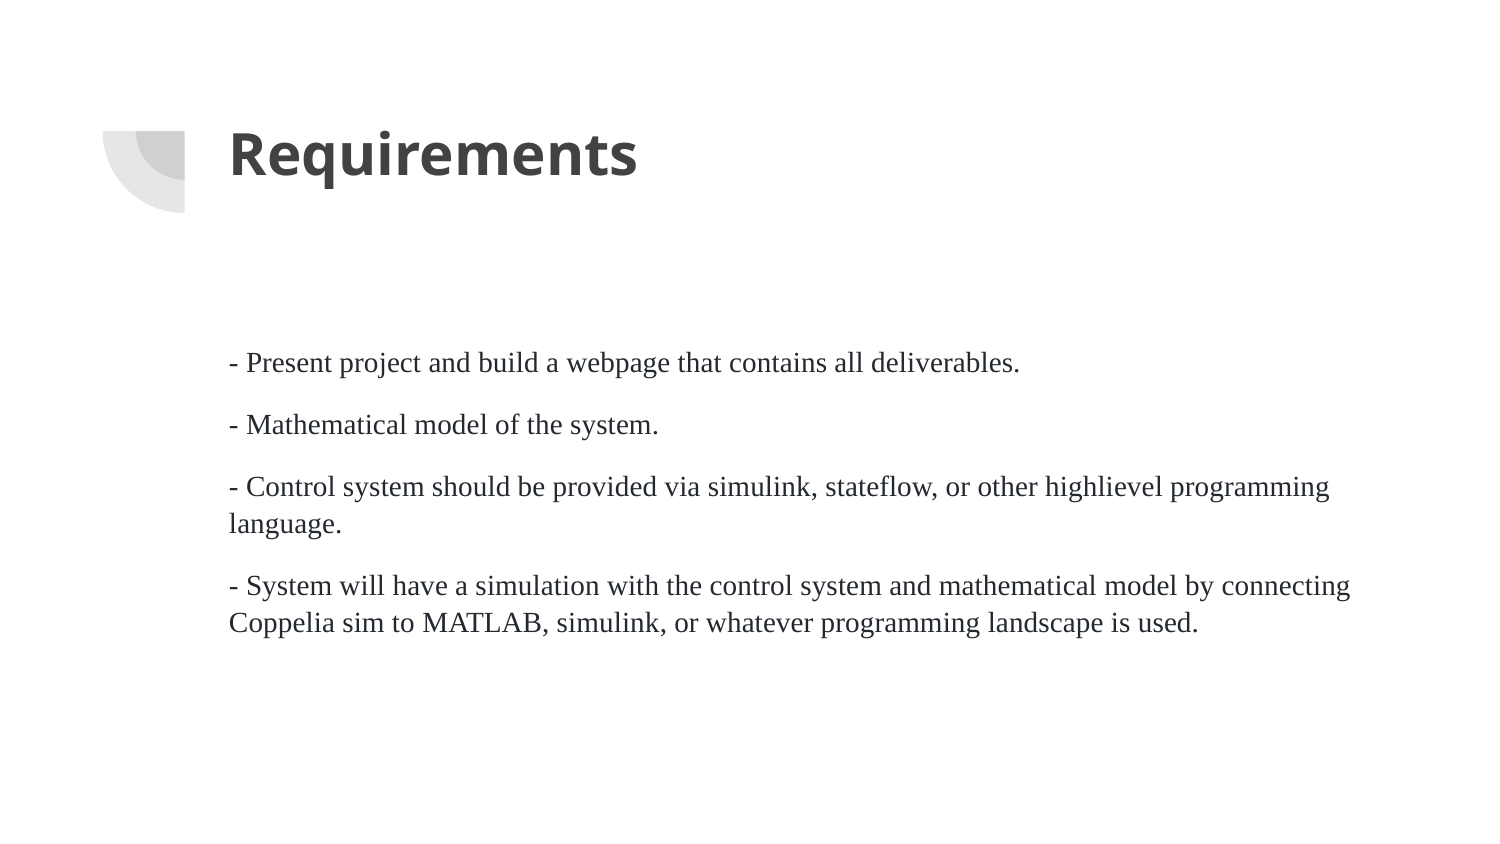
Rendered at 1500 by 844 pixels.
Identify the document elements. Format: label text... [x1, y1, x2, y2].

title Requirements [213, 98, 1368, 263]
list - Present project and build a webpage that contains all deliverables. - Mathematical model of the system. - Control system should be provided via simulink, stateflow, or other highlievel programming language. - System will have a simulation with the control system and mathematical model by connecting Coppelia sim to MATLAB, simulink, or whatever programming landscape is used. [213, 326, 1368, 744]
